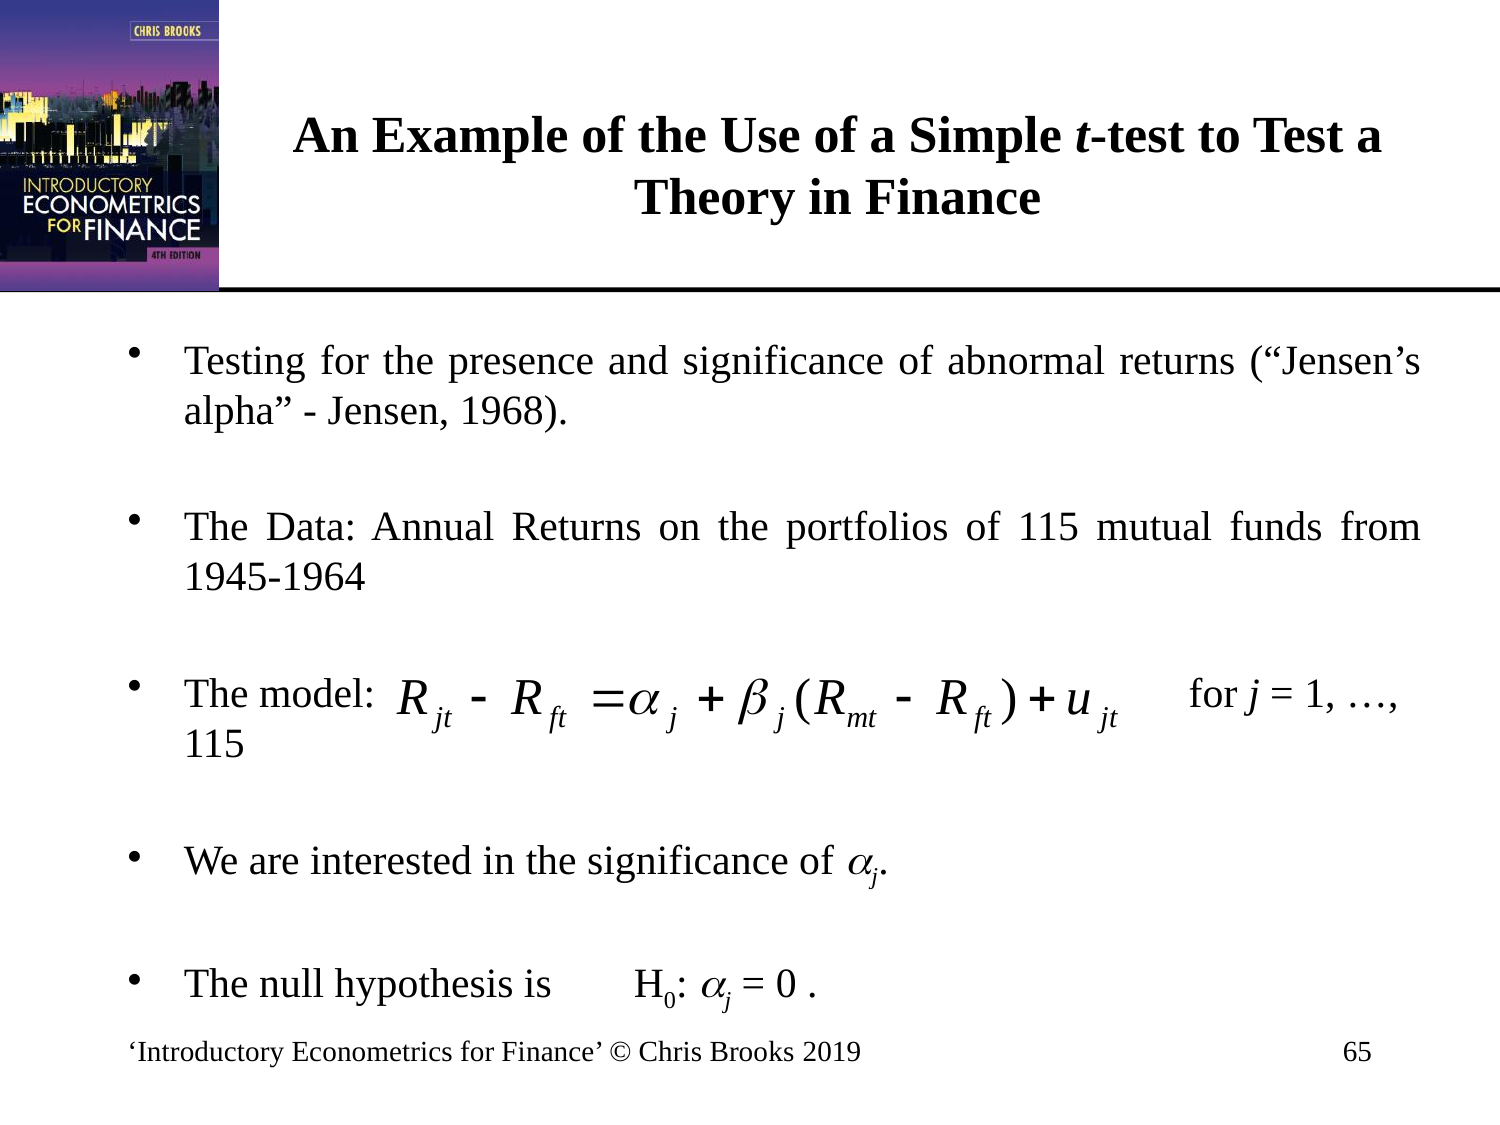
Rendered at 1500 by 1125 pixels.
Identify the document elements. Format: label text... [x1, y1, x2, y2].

slide_number ‘Introductory Econometrics for Finance’ © Chris Brooks 2019 [112, 1024, 963, 1101]
picture [387, 662, 1126, 745]
picture [0, 0, 219, 291]
list Testing for the presence and significance of abnormal returns (“Jensen’s alpha” - Jensen, 1968). The Data: Annual Returns on the portfolios of 115 mutual funds from 1945-1964 The model: for j = 1, …, 115 We are interested in the significance of j. The null hypothesis is H0: j = 0 . [112, 324, 1438, 1000]
slide_number 65 [1074, 1024, 1388, 1101]
title An Example of the Use of a Simple t-test to Test a Theory in Finance [200, 99, 1475, 288]
